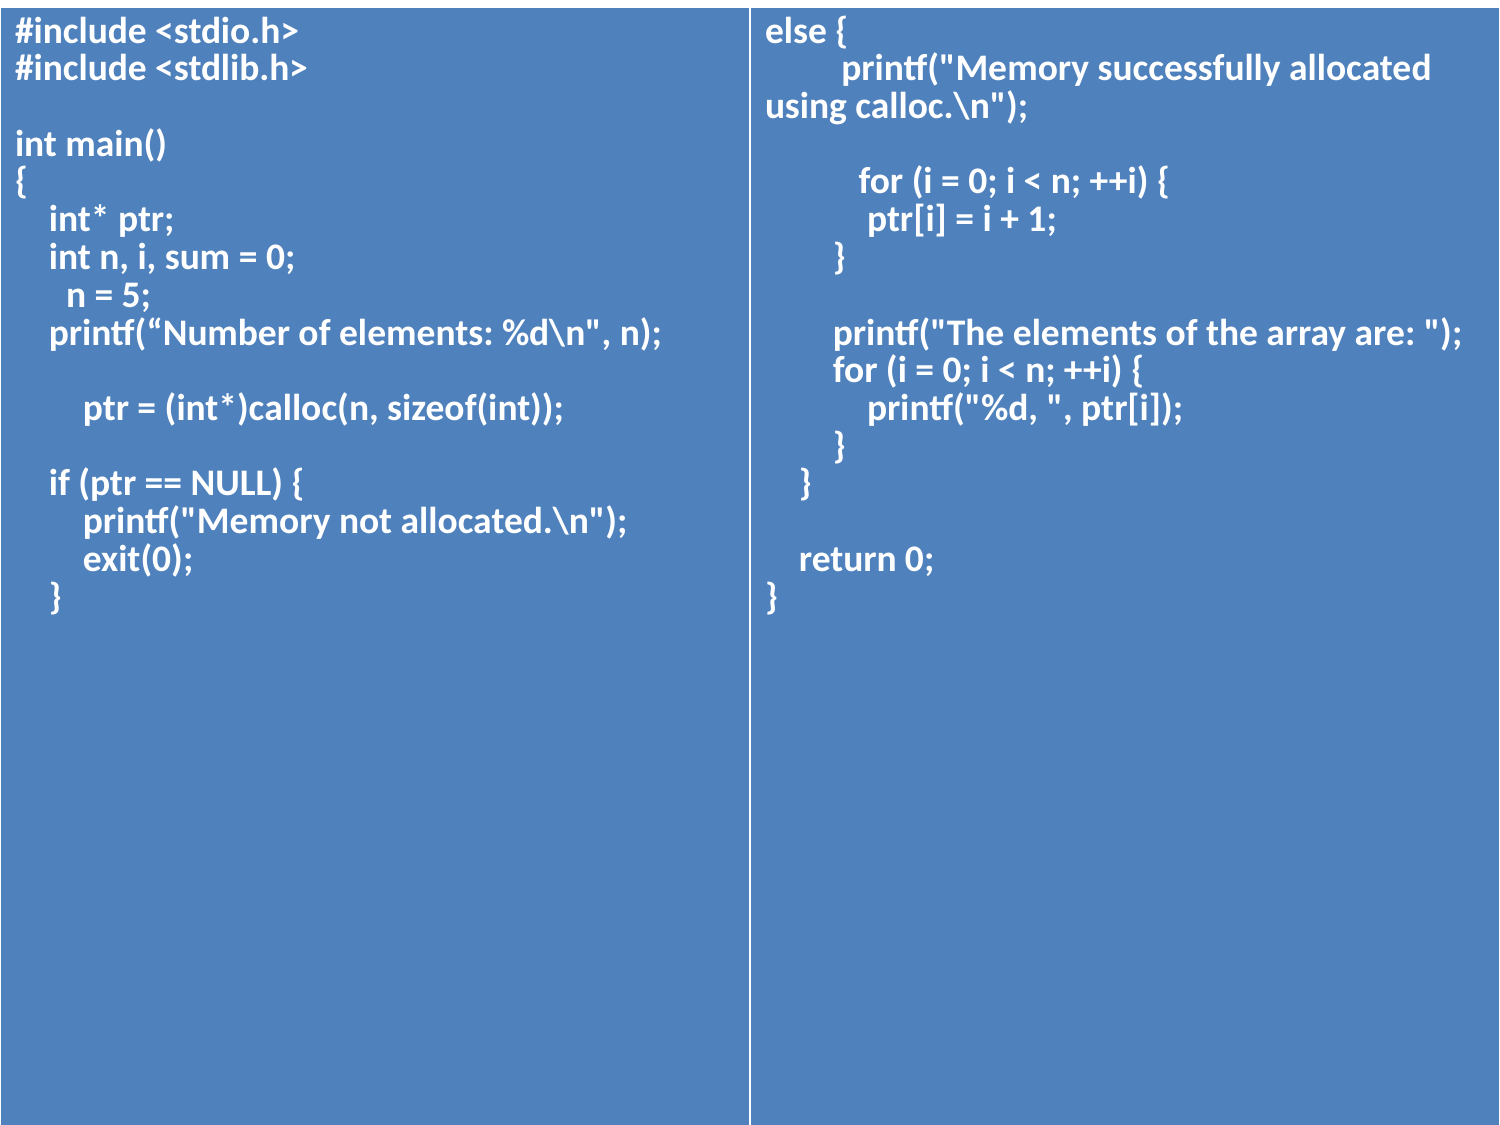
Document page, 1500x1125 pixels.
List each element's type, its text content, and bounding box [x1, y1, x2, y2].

table_header else { printf("Memory successfully allocated using calloc.\n"); for (i = 0; i < n; ++i) { ptr[i] = i + 1; } printf("The elements of the array are: "); for (i = 0; i < n; ++i) { printf("%d, ", ptr[i]); } } return 0; } [751, 8, 1499, 1125]
table_header #include <stdio.h> #include <stdlib.h> int main() { int* ptr; int n, i, sum = 0; n = 5; printf(“Number of elements: %d\n", n); ptr = (int*)calloc(n, sizeof(int)); if (ptr == NULL) { printf("Memory not allocated.\n"); exit(0); } [1, 8, 749, 1125]
